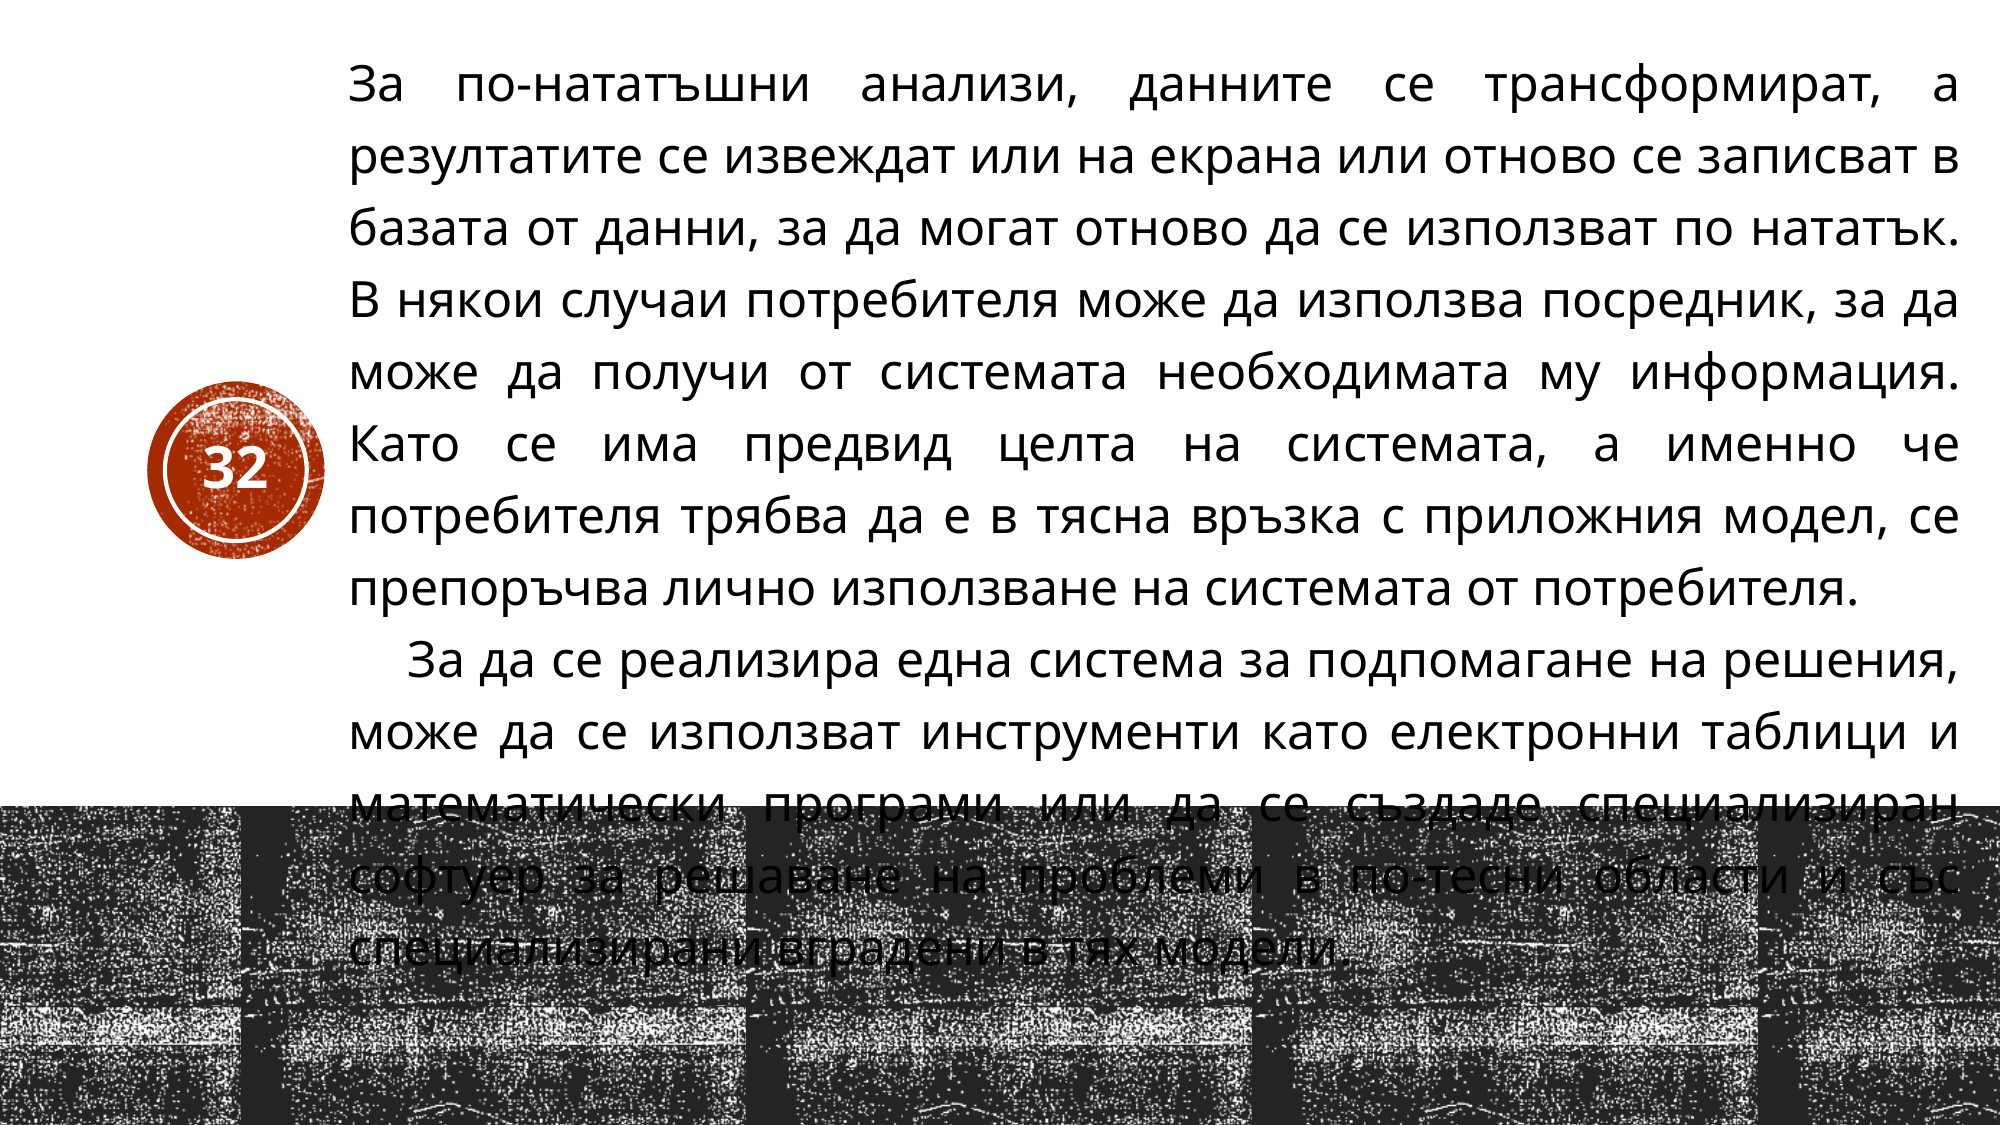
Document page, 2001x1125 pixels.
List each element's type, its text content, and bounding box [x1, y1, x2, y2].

text_box За по-нататъшни анализи, данните се трансформират, а резултатите се извеждат или на екрана или отново се записват в базата от данни, за да могат отново да се използват по нататък. В някои случаи потребителя може да използва посредник, за да може да получи от системата необходимата му информация. Като се има предвид целта на системата, а именно че потребителя трябва да е в тясна връзка с приложния модел, се препоръчва лично използване на системата от потребителя. За да се реализира една система за подпомагане на решения, може да се използват инструменти като електронни таблици и математически програми или да се създаде специализиран софтуер за решаване на проблеми в по-тесни области и със специализирани вградени в тях модели. [333, 32, 1976, 983]
slide_number 32 [138, 411, 333, 530]
